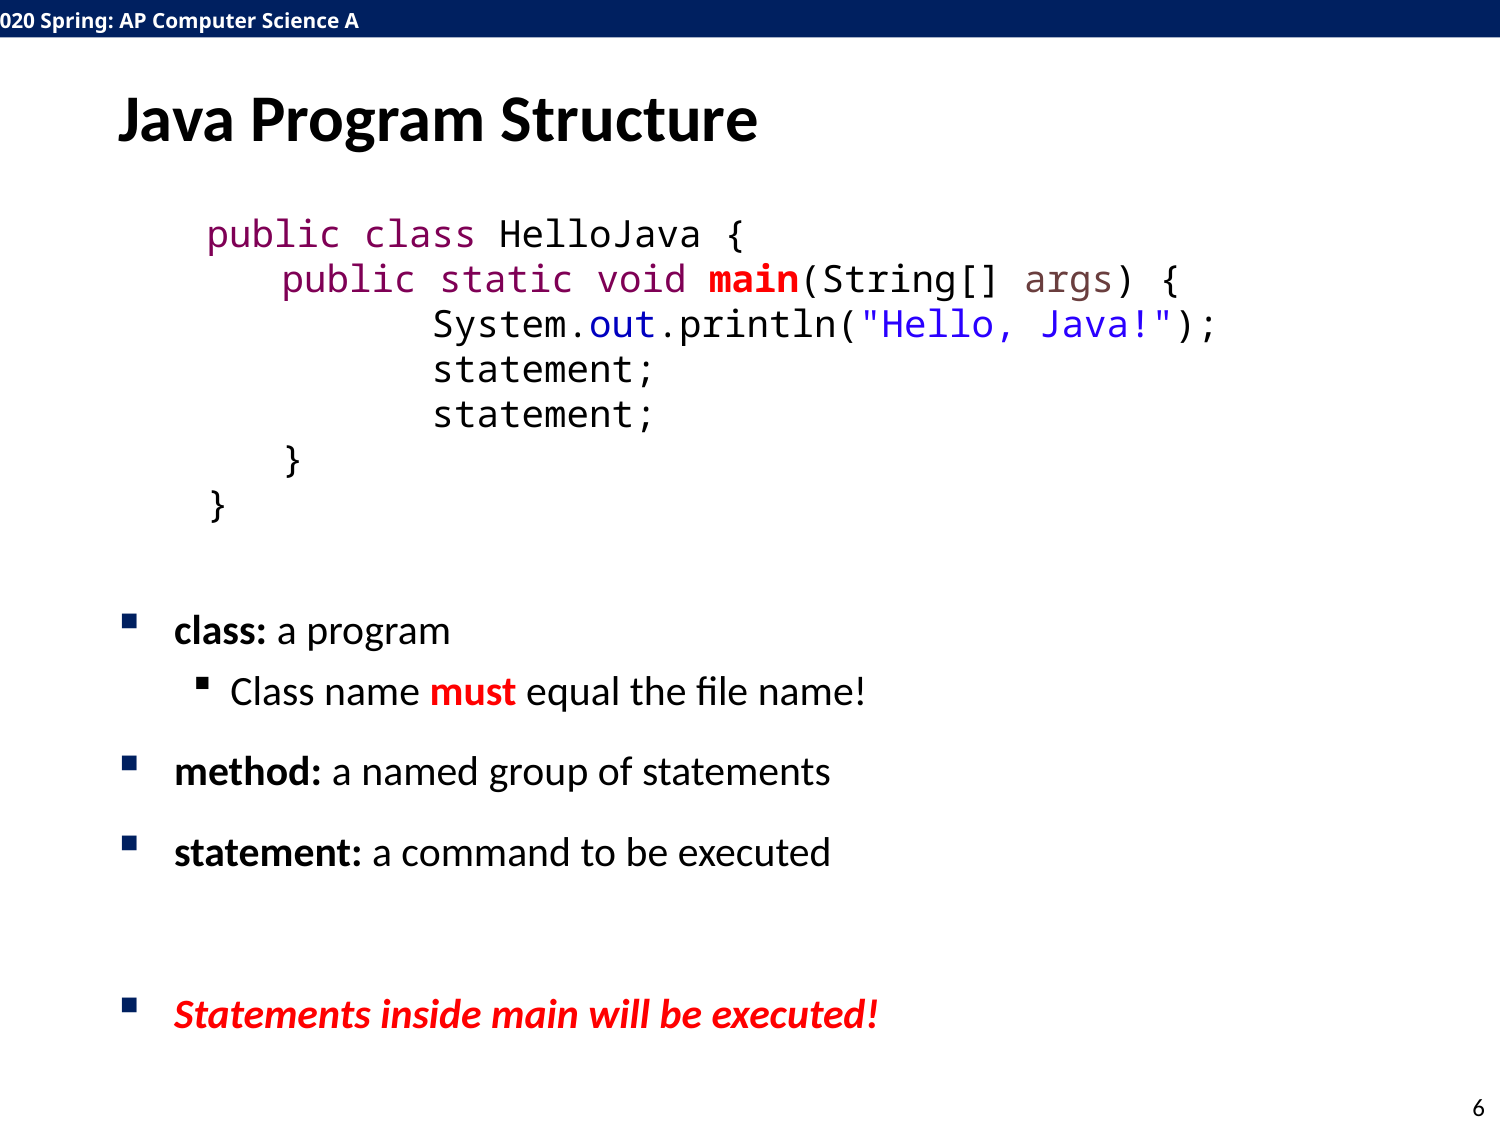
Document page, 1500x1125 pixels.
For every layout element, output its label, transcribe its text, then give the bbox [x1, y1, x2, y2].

list class: a program Class name must equal the file name! method: a named group of statements statement: a command to be executed Statements inside main will be executed! [103, 191, 1397, 1066]
text_box public class HelloJava { public static void main(String[] args) { System.out.println("Hello, Java!"); statement; statement; } } [191, 202, 1235, 533]
title Java Program Structure [103, 59, 1397, 170]
slide_number 6 [1405, 1087, 1500, 1125]
